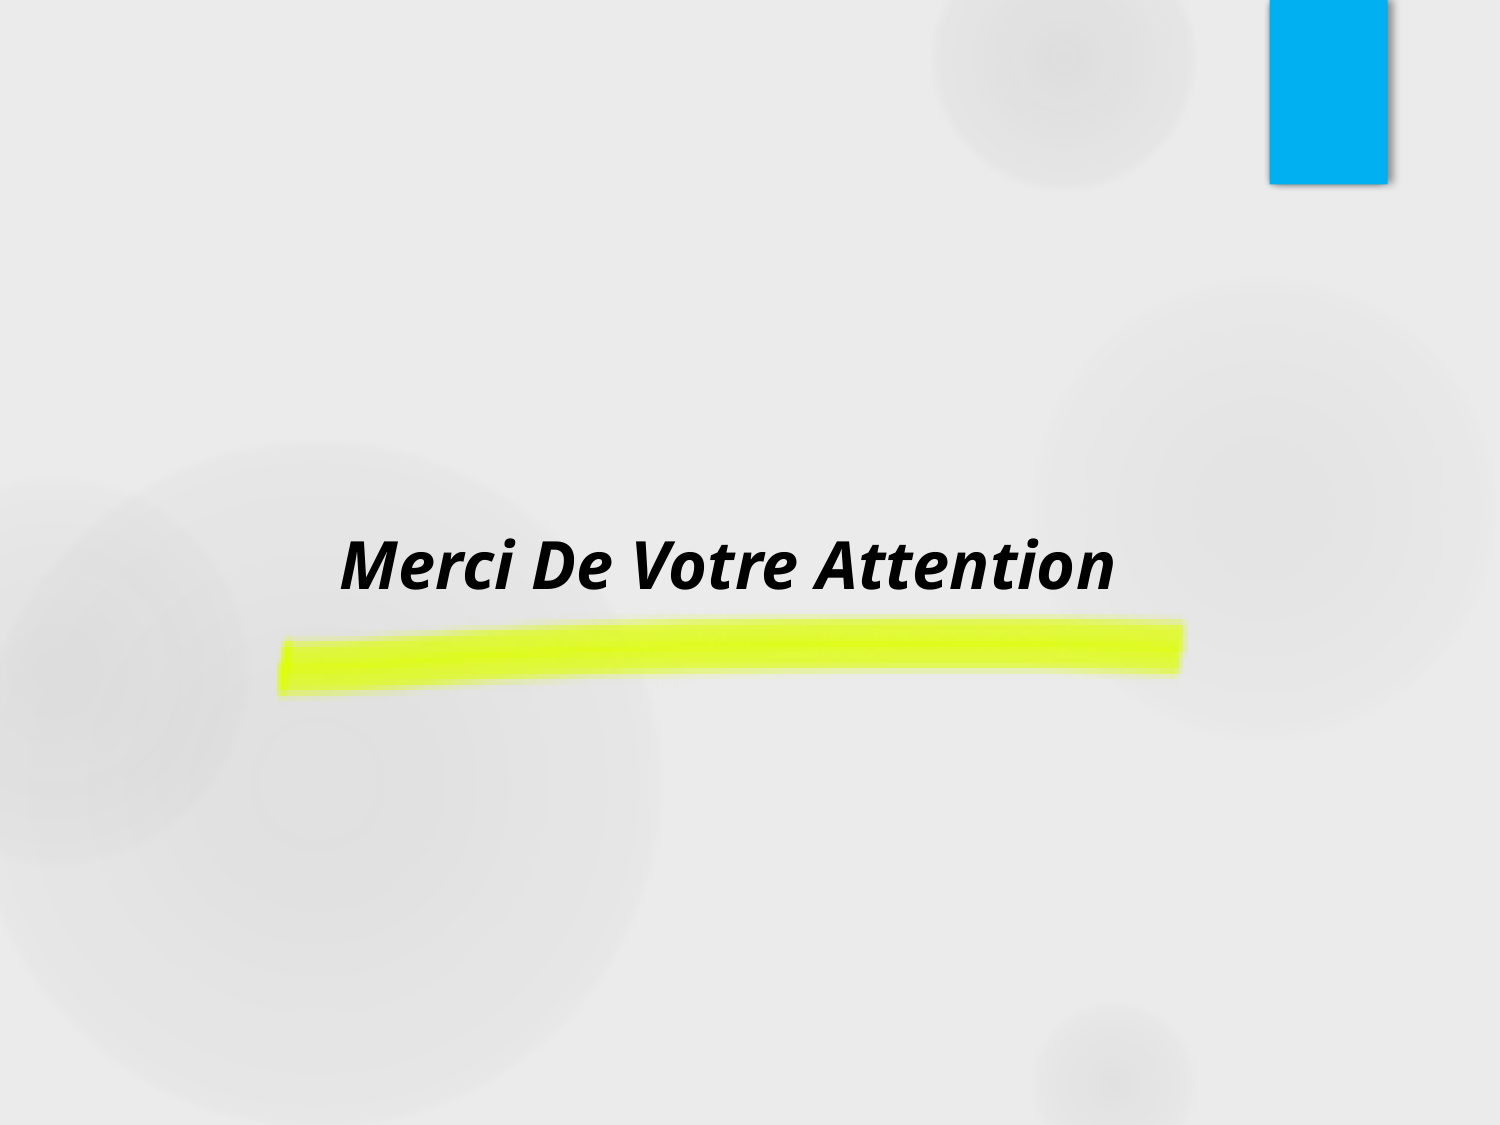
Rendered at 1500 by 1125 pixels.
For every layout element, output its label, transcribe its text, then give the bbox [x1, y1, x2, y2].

text_box Merci De Votre Attention [324, 515, 1352, 645]
text_box [1268, 0, 1389, 186]
picture [277, 609, 1188, 707]
